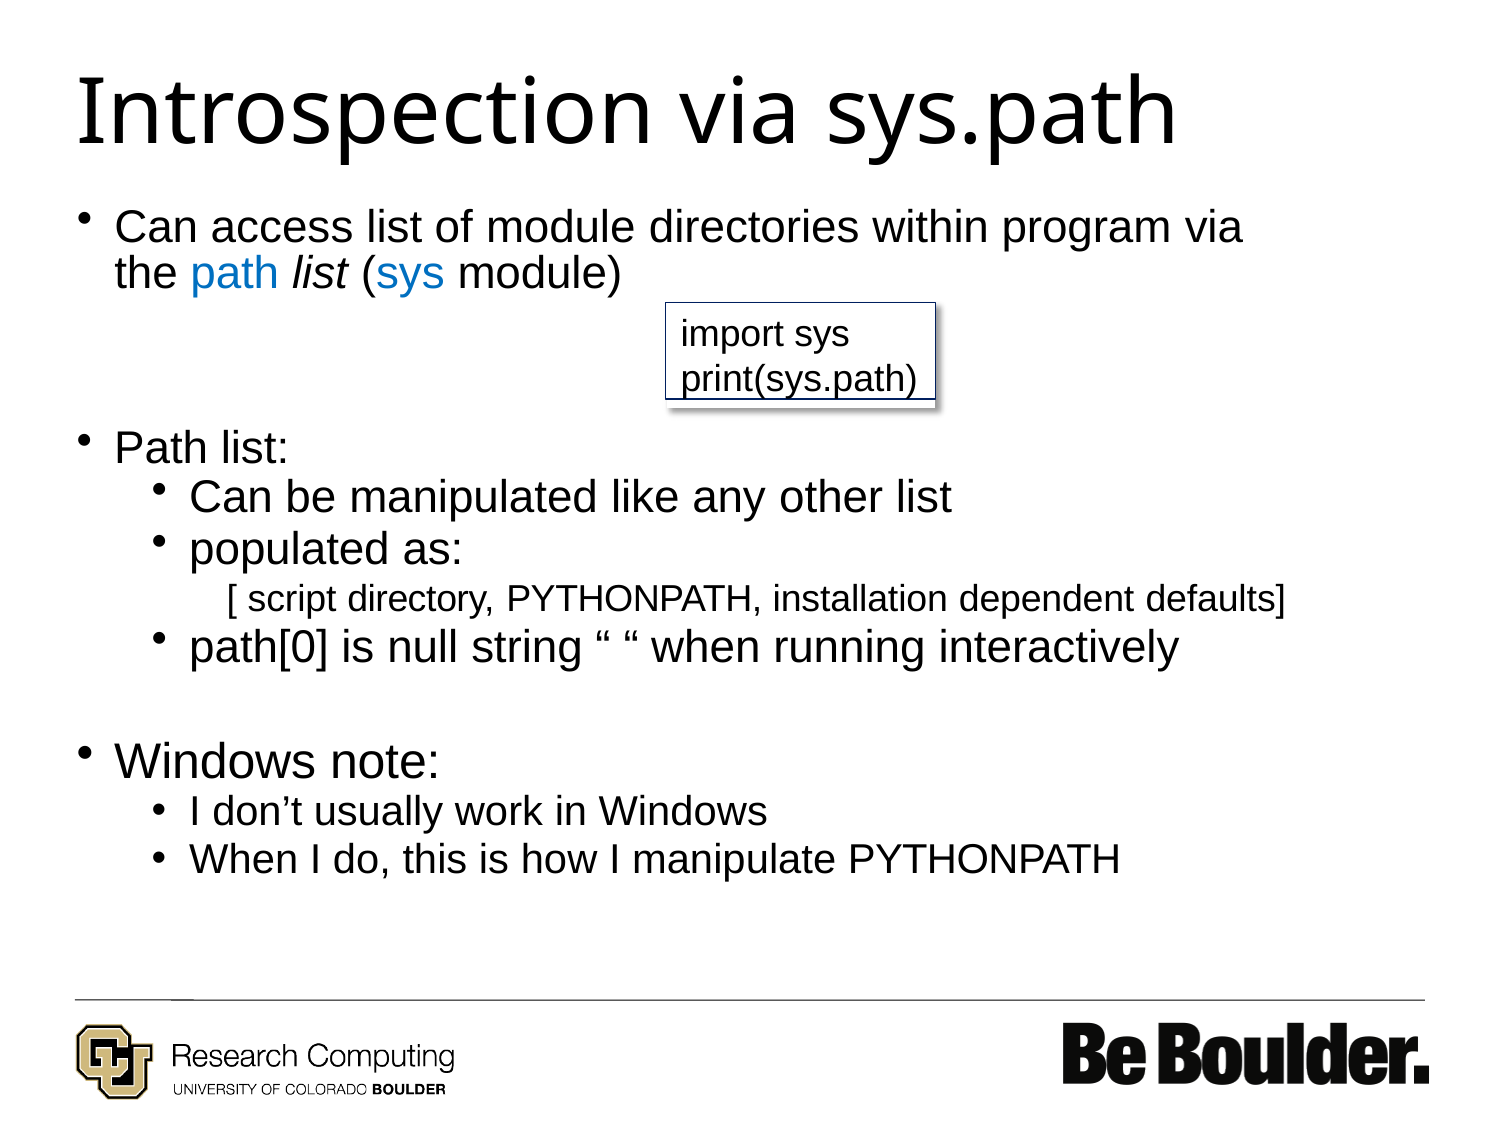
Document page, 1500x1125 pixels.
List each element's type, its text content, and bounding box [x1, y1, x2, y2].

text_box Can access list of module directories within program via the path list (sys module) [74, 202, 1248, 298]
title Introspection via sys.path [74, 49, 1383, 240]
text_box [653, 294, 953, 436]
text_box Path list: Can be manipulated like any other list populated as: [ script directory, PYTHONPATH, installation dependent defaults] path[0] is null string “ “ when running interactively Windows note: I don’t usually work in Windows When I do, this is how I manipulate PYTHONPATH [74, 419, 1300, 882]
picture [1063, 1022, 1430, 1085]
picture [75, 1024, 454, 1100]
